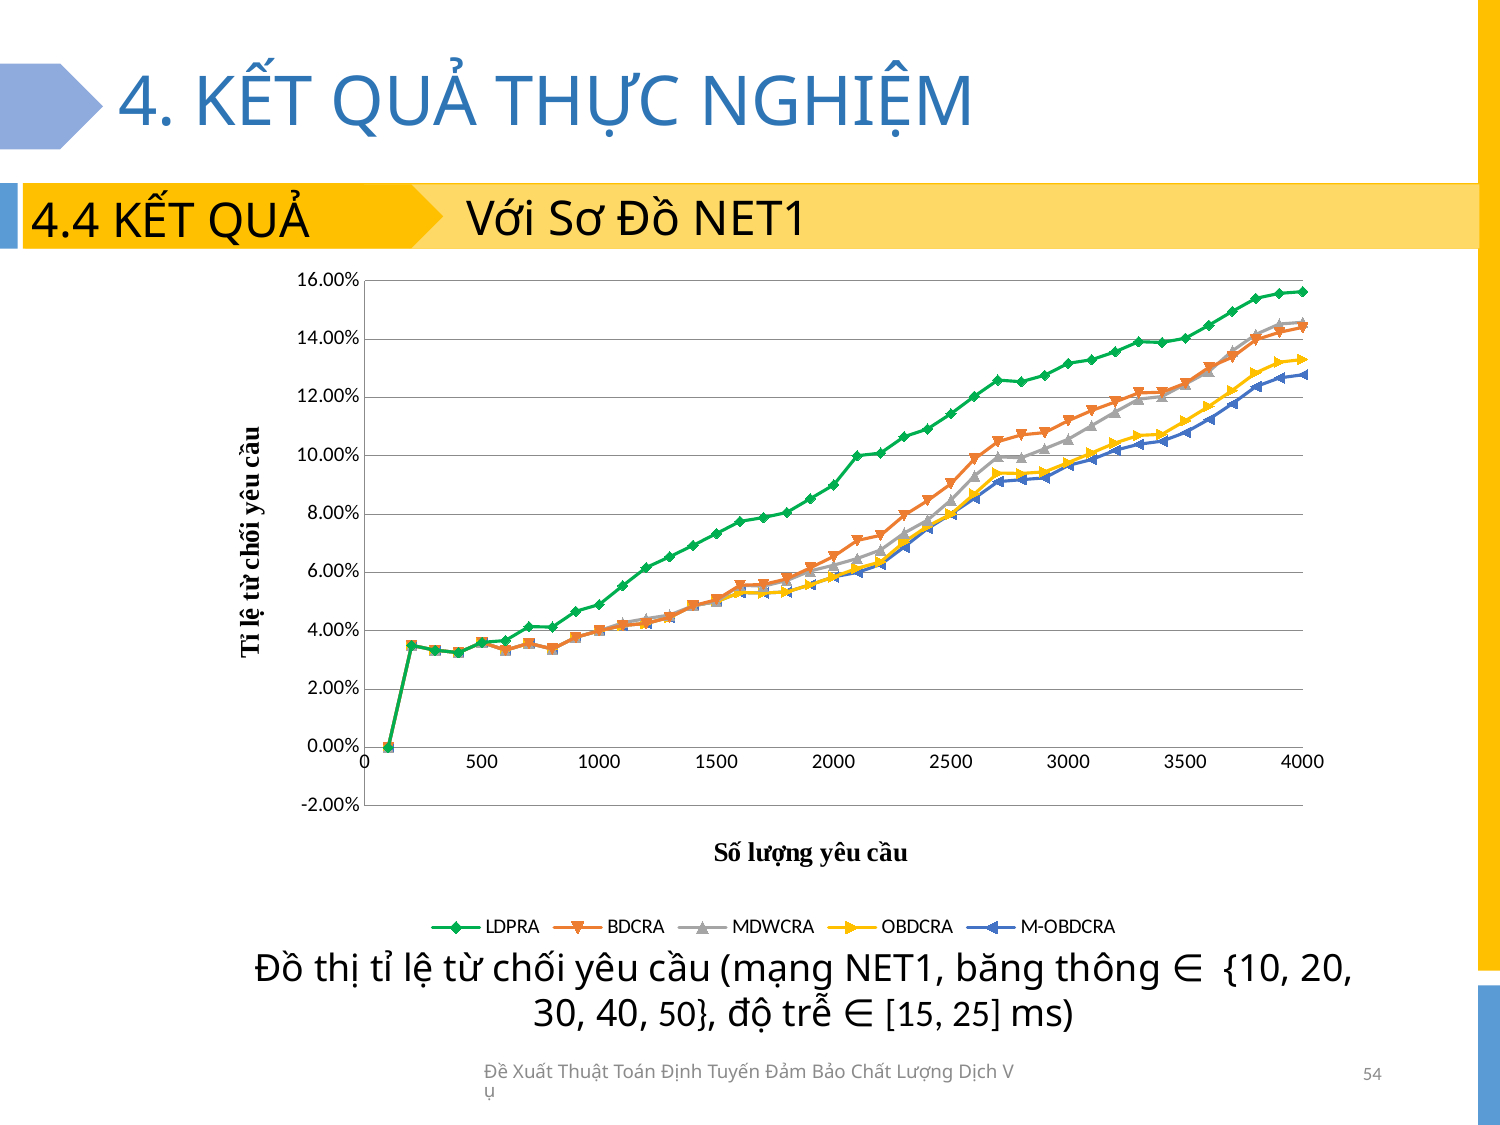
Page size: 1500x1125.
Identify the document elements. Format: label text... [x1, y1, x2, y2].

footer Đề Xuất Thuật Toán Định Tuyến Đảm Bảo Chất Lượng Dịch Vụ [468, 1042, 1032, 1103]
text_box [826, 183, 1480, 249]
slide_number 54 [1059, 1042, 1397, 1103]
title 4. KẾT QUẢ THỰC NGHIỆM [103, 27, 1397, 179]
chart [200, 256, 1348, 944]
text_box Với Sơ Đồ NET1 [451, 179, 826, 253]
text_box [413, 183, 451, 249]
text_box 4.4 KẾT QUẢ [17, 182, 326, 255]
text_box [326, 183, 445, 250]
text_box Đồ thị tỉ lệ từ chối yêu cầu (mạng NET1, băng thông ∈ {10, 20, 30, 40, 50}, độ trễ ∈ [15, 25] ms) [211, 936, 1397, 1042]
